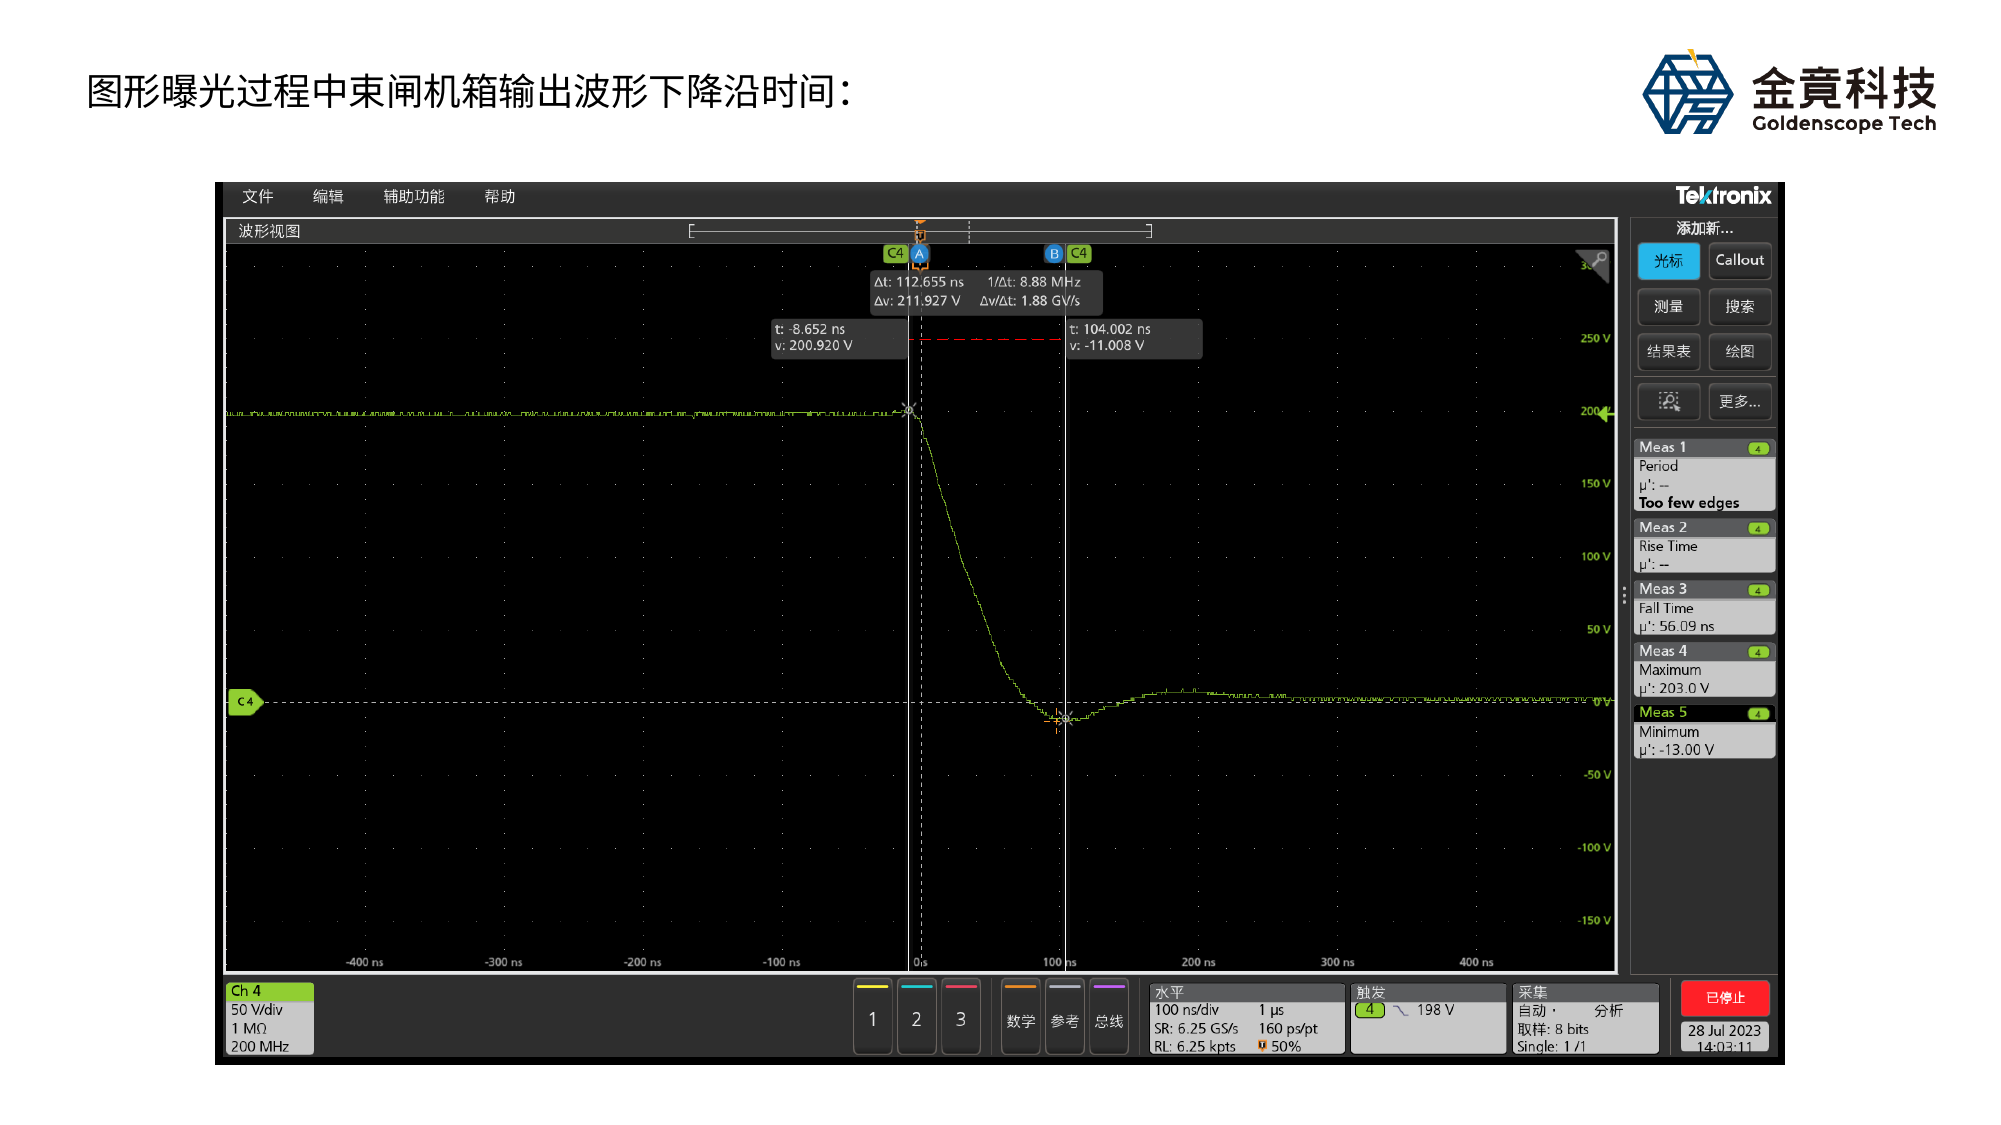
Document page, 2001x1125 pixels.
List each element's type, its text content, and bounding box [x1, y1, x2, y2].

text_box 图形曝光过程中束闸机箱输出波形下降沿时间： [71, 60, 889, 121]
picture [215, 182, 1785, 1065]
picture [1633, 49, 1936, 134]
